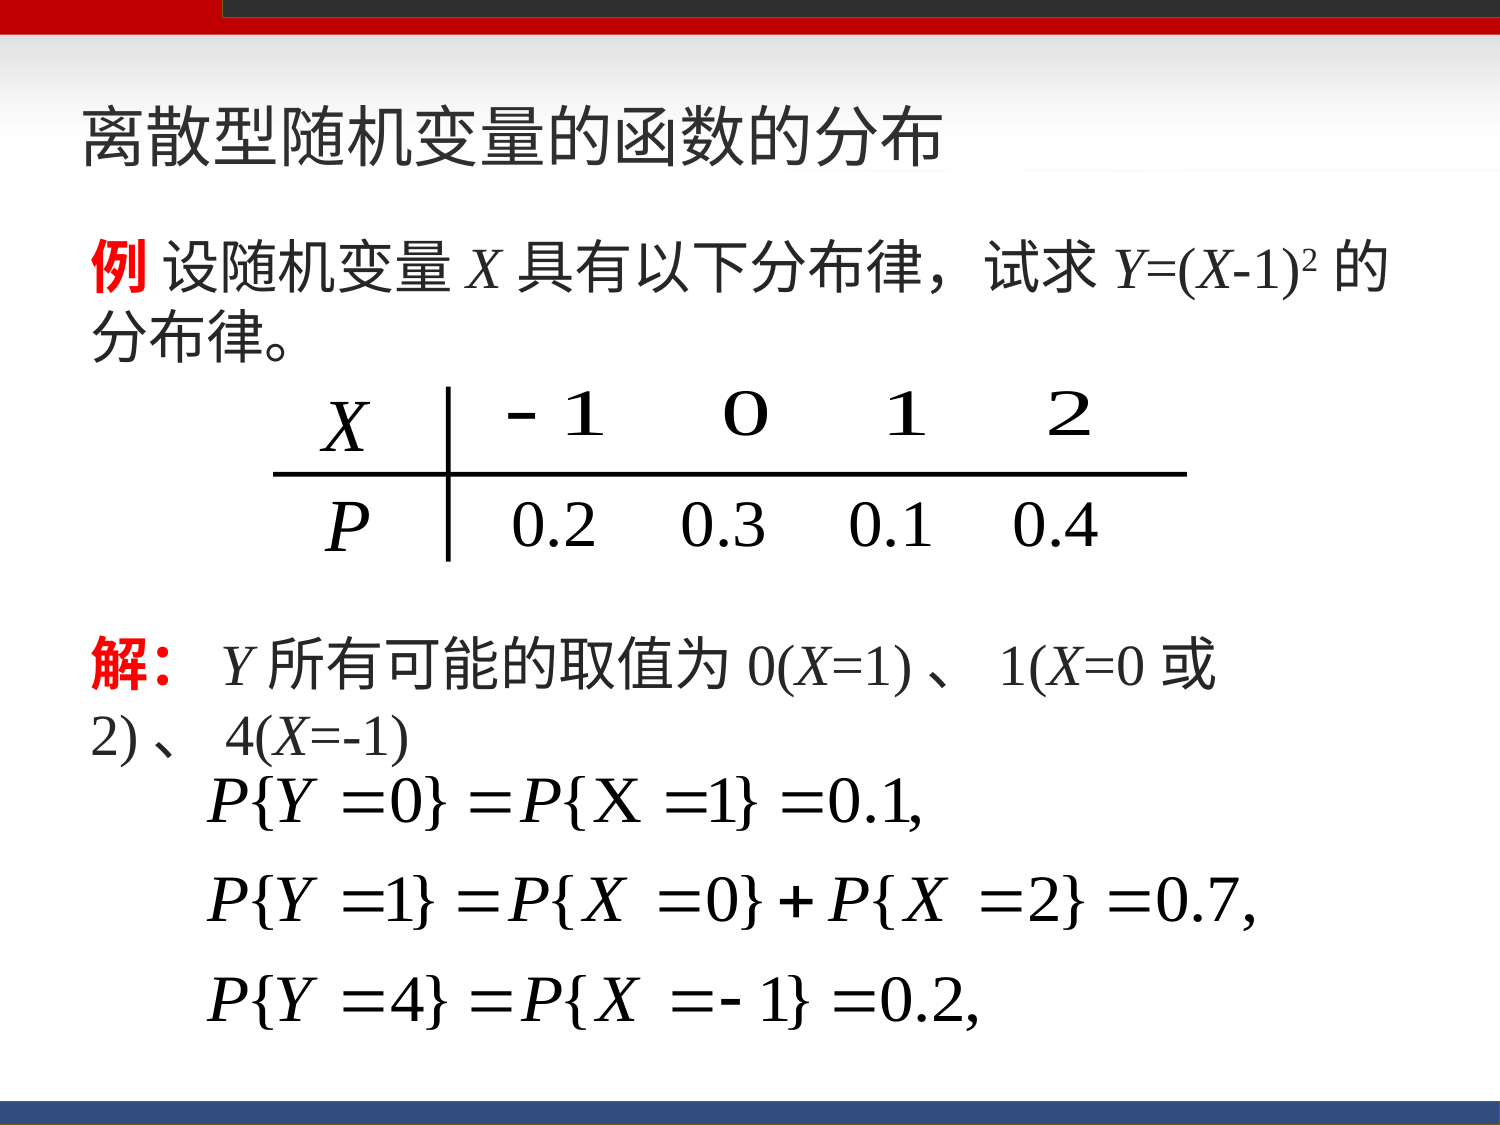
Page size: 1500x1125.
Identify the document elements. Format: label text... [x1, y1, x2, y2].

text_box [194, 761, 1274, 1049]
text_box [489, 373, 1114, 463]
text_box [501, 485, 1114, 575]
text_box P [310, 468, 414, 754]
picture [0, 35, 1500, 172]
list 例 设随机变量X具有以下分布律，试求Y=(X-1)2的分布律。 解：Y所有可能的取值为0(X=1)、1(X=0或2)、4(X=-1) [75, 222, 1459, 1005]
text_box X [308, 368, 411, 654]
title 离散型随机变量的函数的分布 [64, 57, 1436, 211]
